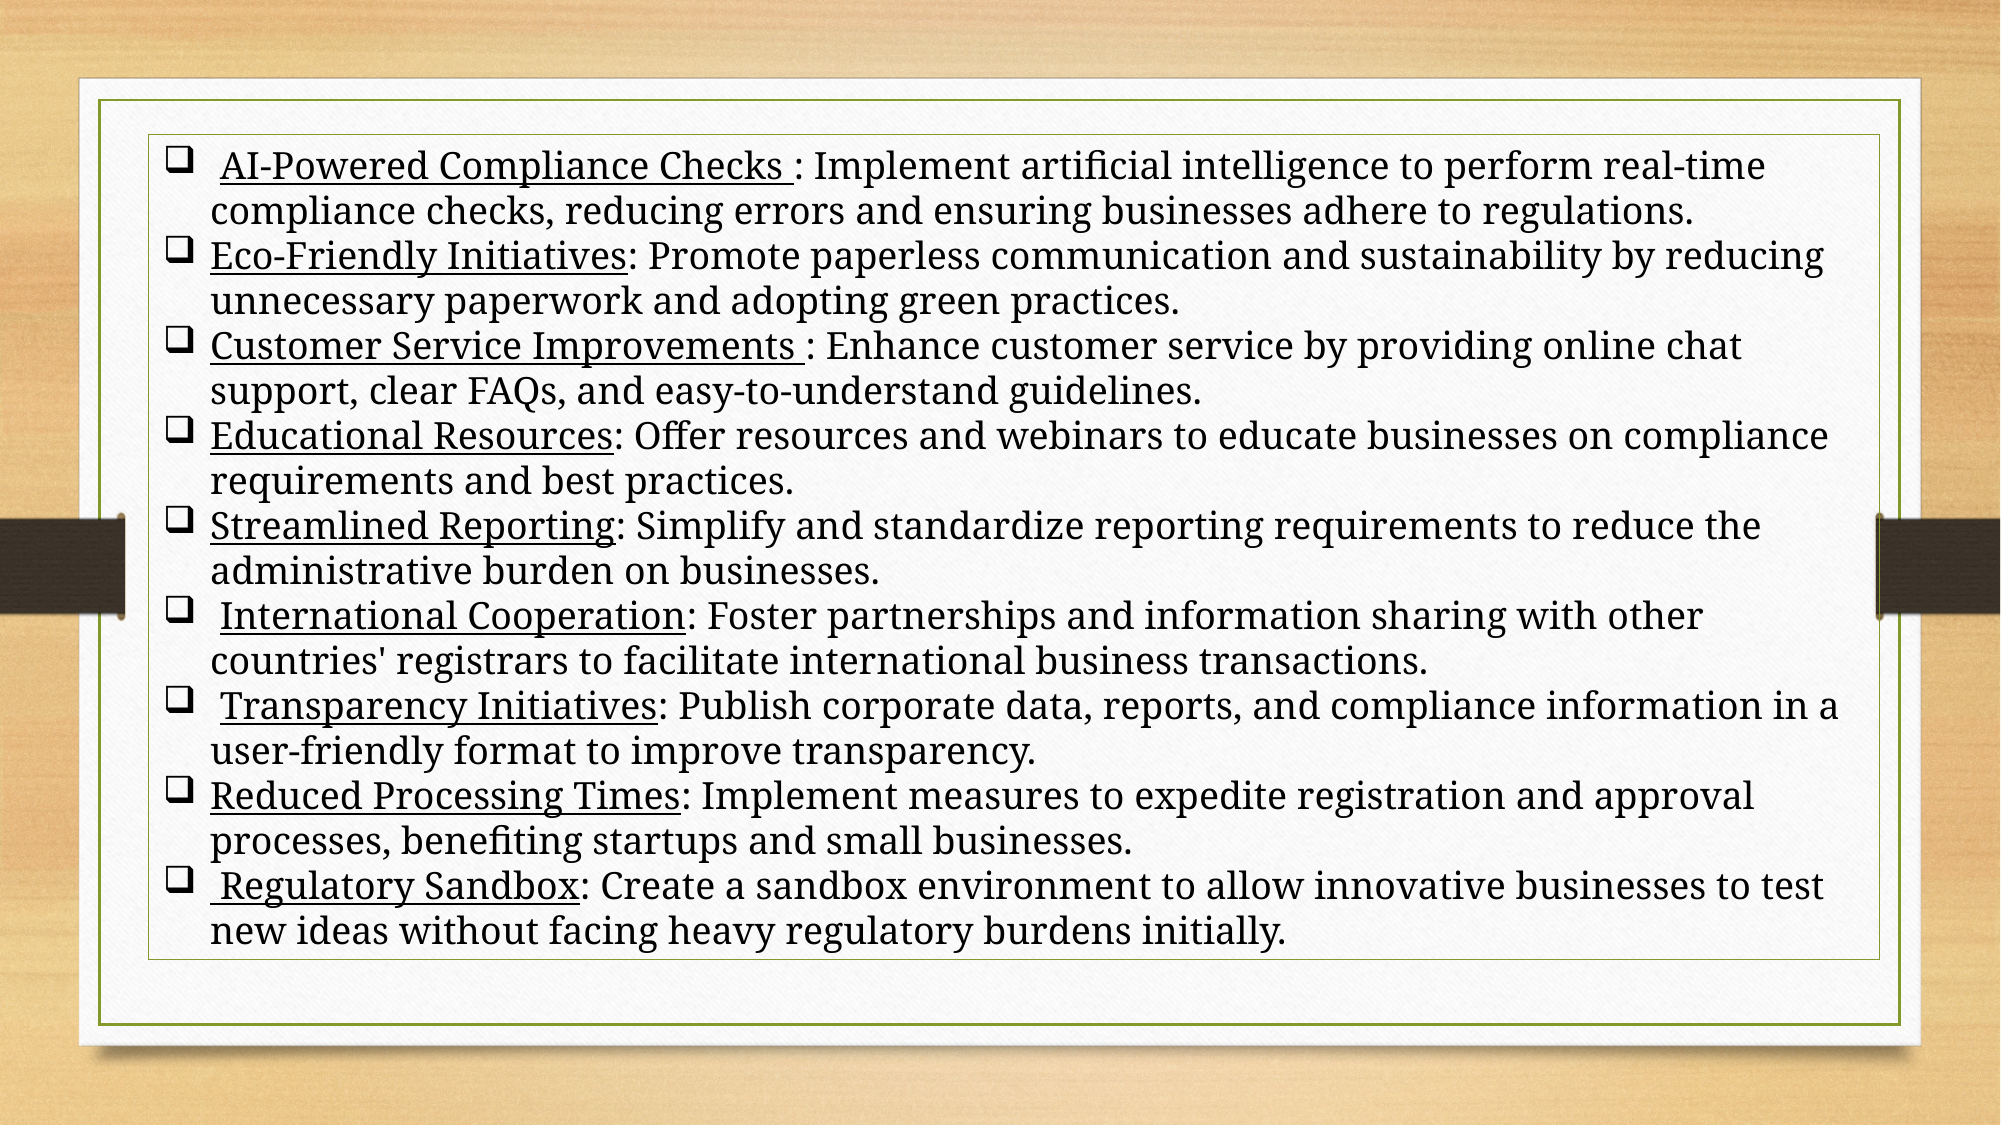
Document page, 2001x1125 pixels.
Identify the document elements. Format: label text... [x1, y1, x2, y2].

text_box AI-Powered Compliance Checks : Implement artificial intelligence to perform real-time compliance checks, reducing errors and ensuring businesses adhere to regulations. Eco-Friendly Initiatives: Promote paperless communication and sustainability by reducing unnecessary paperwork and adopting green practices. Customer Service Improvements : Enhance customer service by providing online chat support, clear FAQs, and easy-to-understand guidelines. Educational Resources: Offer resources and webinars to educate businesses on compliance requirements and best practices. Streamlined Reporting: Simplify and standardize reporting requirements to reduce the administrative burden on businesses. International Cooperation: Foster partnerships and information sharing with other countries' registrars to facilitate international business transactions. Transparency Initiatives: Publish corporate data, reports, and compliance information in a user-friendly format to improve transparency. Reduced Processing Times: Implement measures to expedite registration and approval processes, benefiting startups and small businesses. Regulatory Sandbox: Create a sandbox environment to allow innovative businesses to test new ideas without facing heavy regulatory burdens initially. [148, 134, 1880, 960]
picture [0, 0, 2001, 1125]
